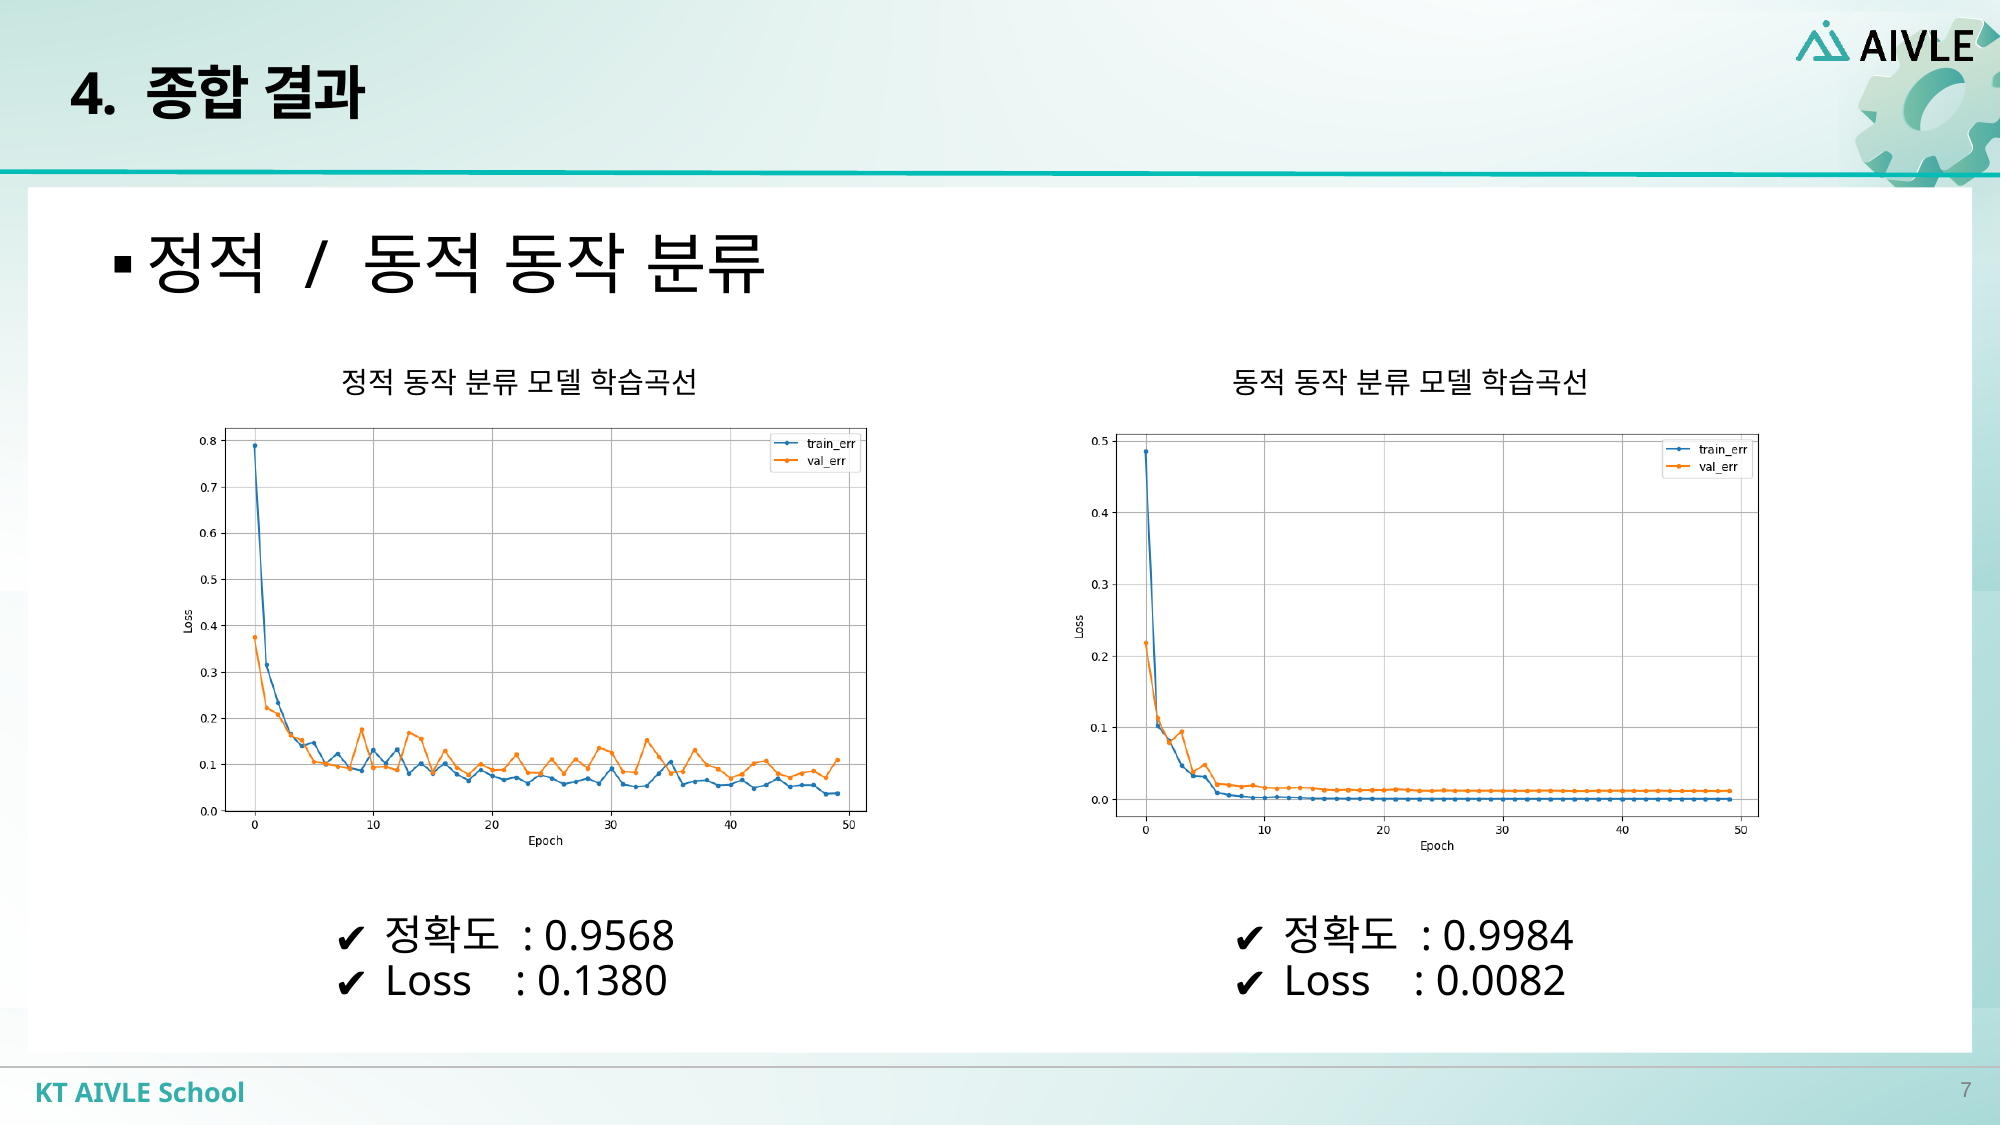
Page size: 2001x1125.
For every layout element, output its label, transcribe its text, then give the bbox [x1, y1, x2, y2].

picture [0, 174, 2000, 1066]
text_box 정확도 : 0.9984 Loss : 0.0082 [1217, 907, 1974, 1012]
picture [0, 1068, 2000, 1125]
picture [0, 0, 2000, 172]
text_box 정적 / 동적 동작 분류 [96, 214, 784, 310]
text_box 동적 동작 분류 모델 학습곡선 [1183, 356, 1647, 407]
text_box 정적 동작 분류 모델 학습곡선 [305, 356, 743, 407]
text_box 정확도 : 0.9568 Loss : 0.1380 [319, 907, 1075, 1012]
title 4. 종합 결과 [51, 47, 1169, 151]
